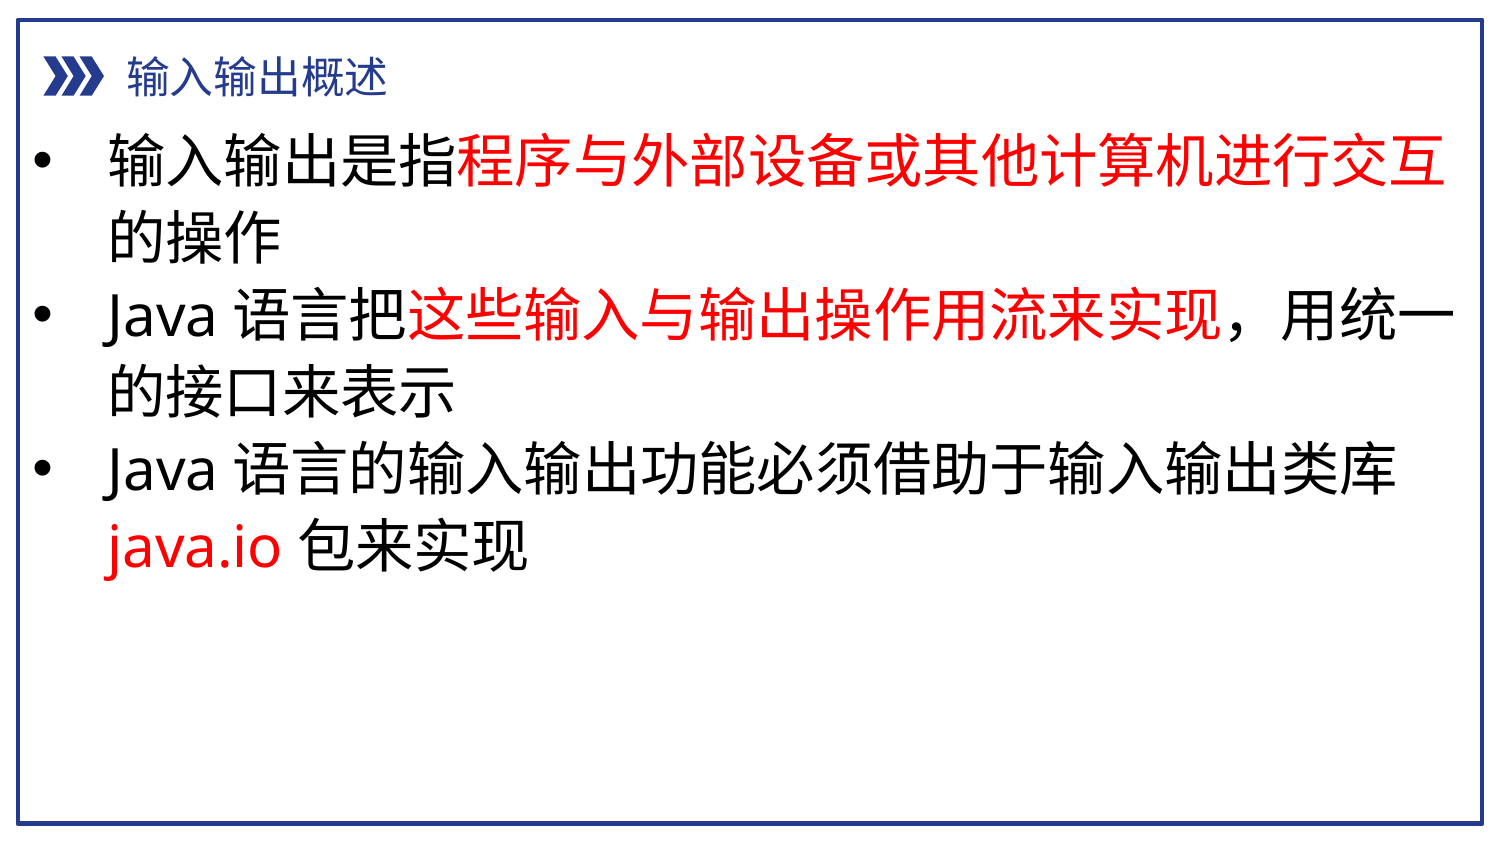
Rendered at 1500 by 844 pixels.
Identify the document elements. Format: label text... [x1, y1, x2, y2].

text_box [43, 41, 406, 111]
text_box 输入输出是指程序与外部设备或其他计算机进行交互的操作 Java语言把这些输入与输出操作用流来实现，用统一的接口来表示 Java语言的输入输出功能必须借助于输入输出类库java.io包来实现 [17, 110, 1483, 657]
text_box [16, 18, 1484, 826]
